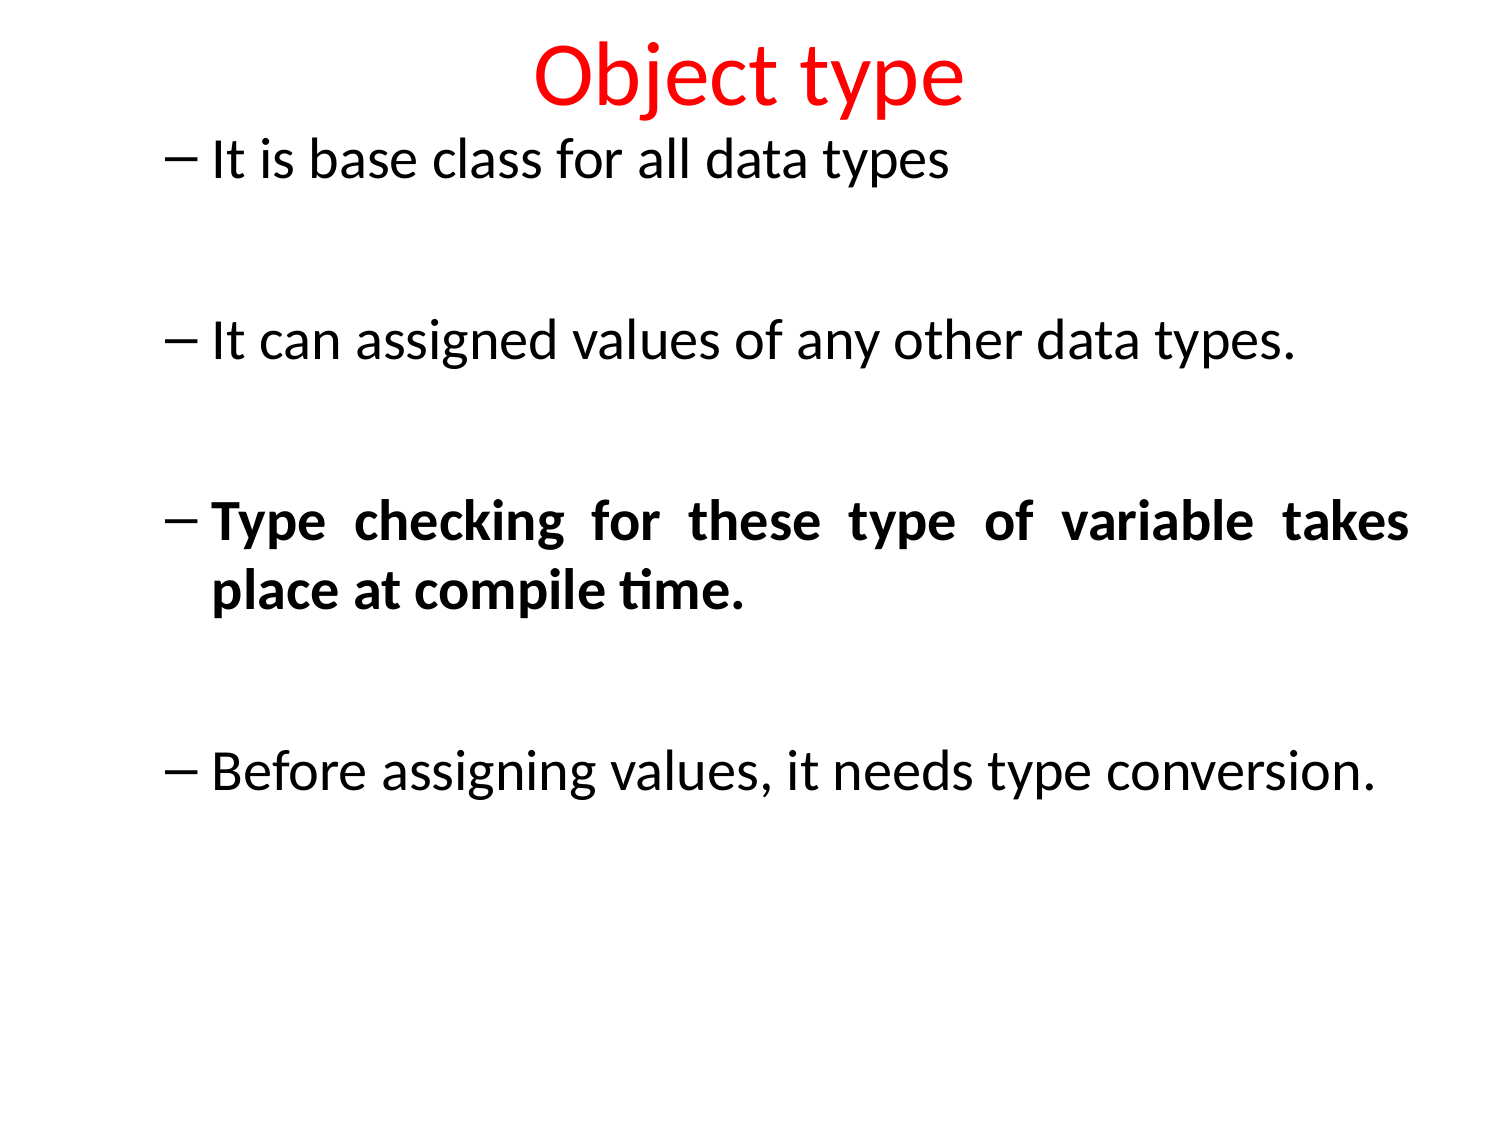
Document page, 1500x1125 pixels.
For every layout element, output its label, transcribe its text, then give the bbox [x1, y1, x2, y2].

list It is base class for all data types It can assigned values of any other data types. Type checking for these type of variable takes place at compile time. Before assigning values, it needs type conversion. [75, 112, 1425, 1005]
title Object type [75, 0, 1425, 112]
